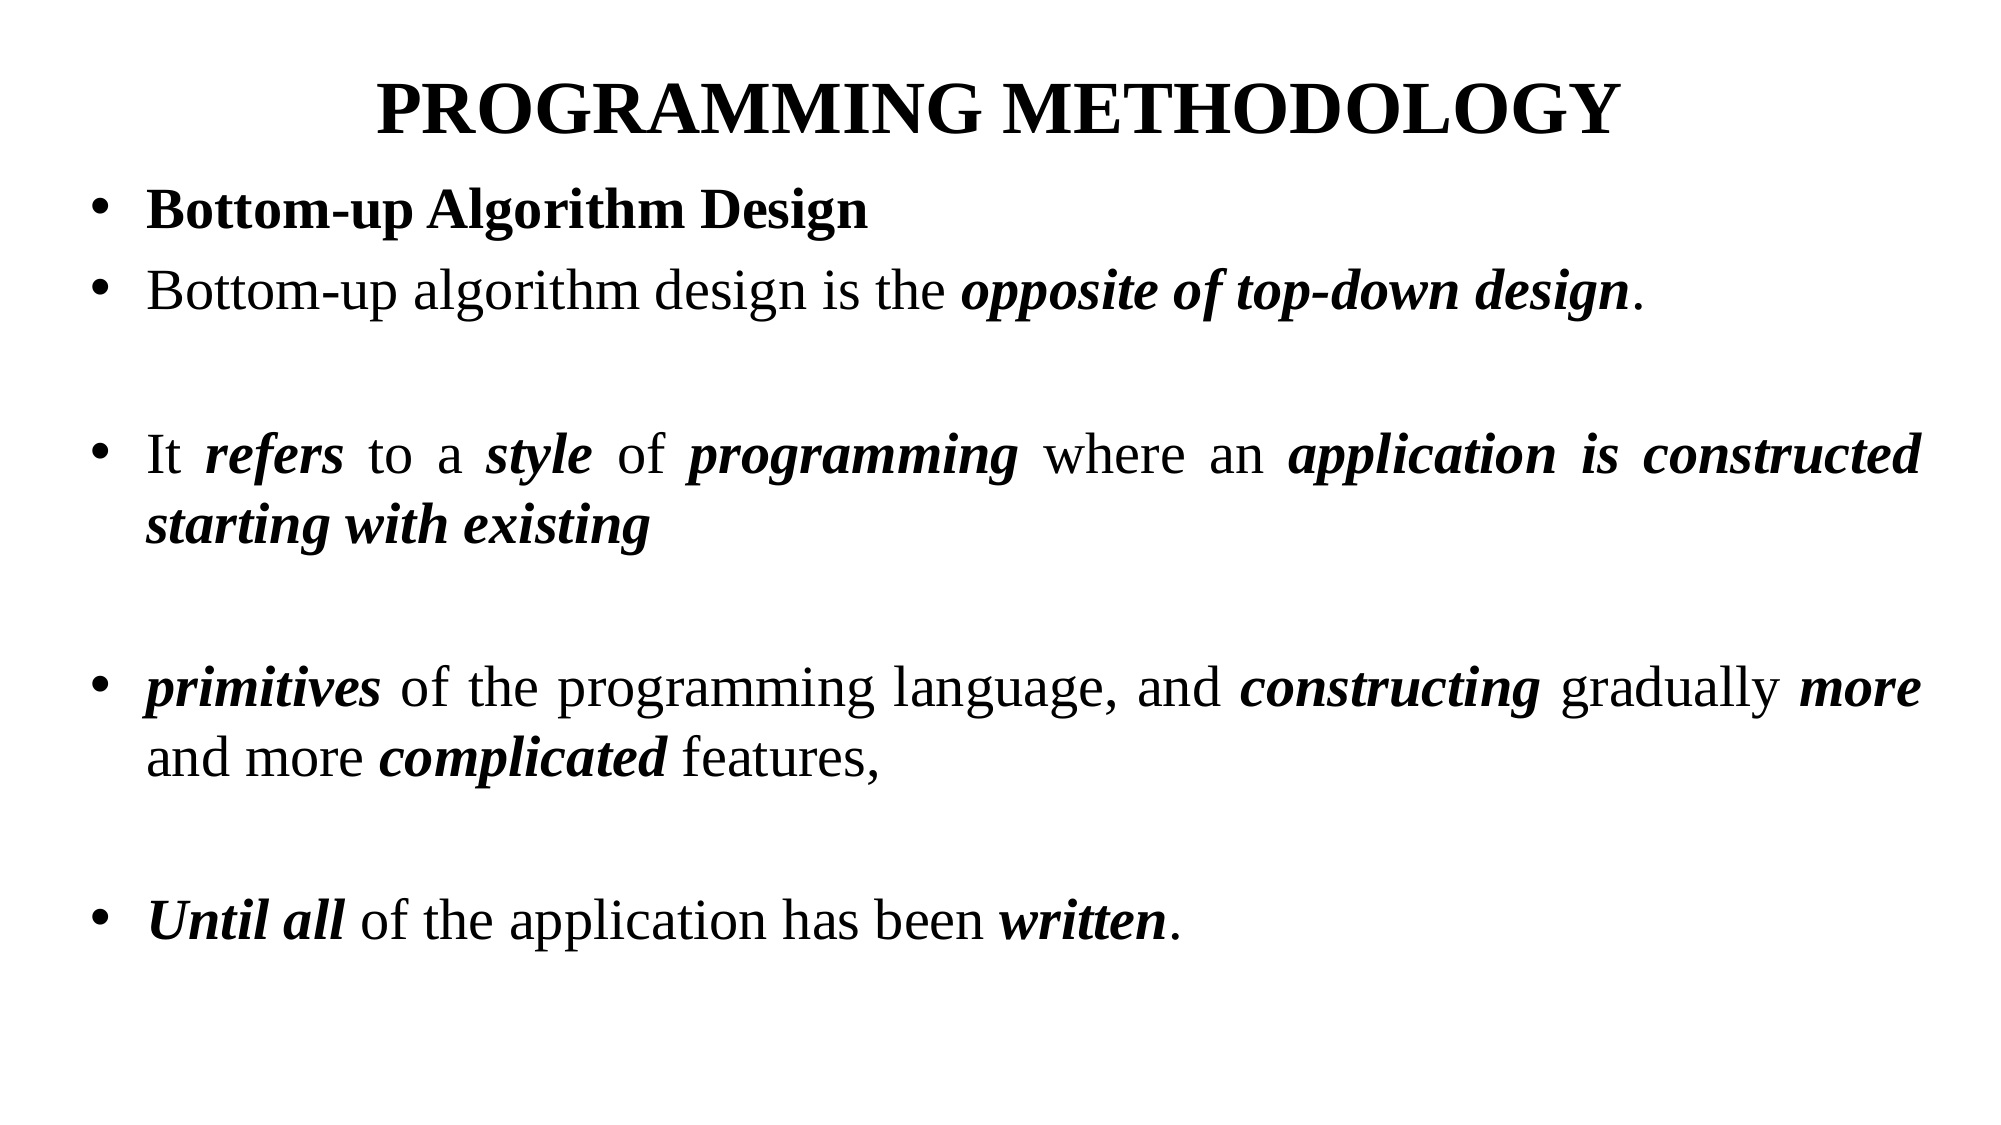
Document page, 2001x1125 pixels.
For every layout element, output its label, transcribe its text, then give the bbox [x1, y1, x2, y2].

list Bottom-up Algorithm Design Bottom-up algorithm design is the opposite of top-down design. It refers to a style of programming where an application is constructed starting with existing primitives of the programming language, and constructing gradually more and more complicated features, Until all of the application has been written. [75, 162, 1938, 1025]
title PROGRAMMING METHODOLOGY [324, 45, 1675, 162]
